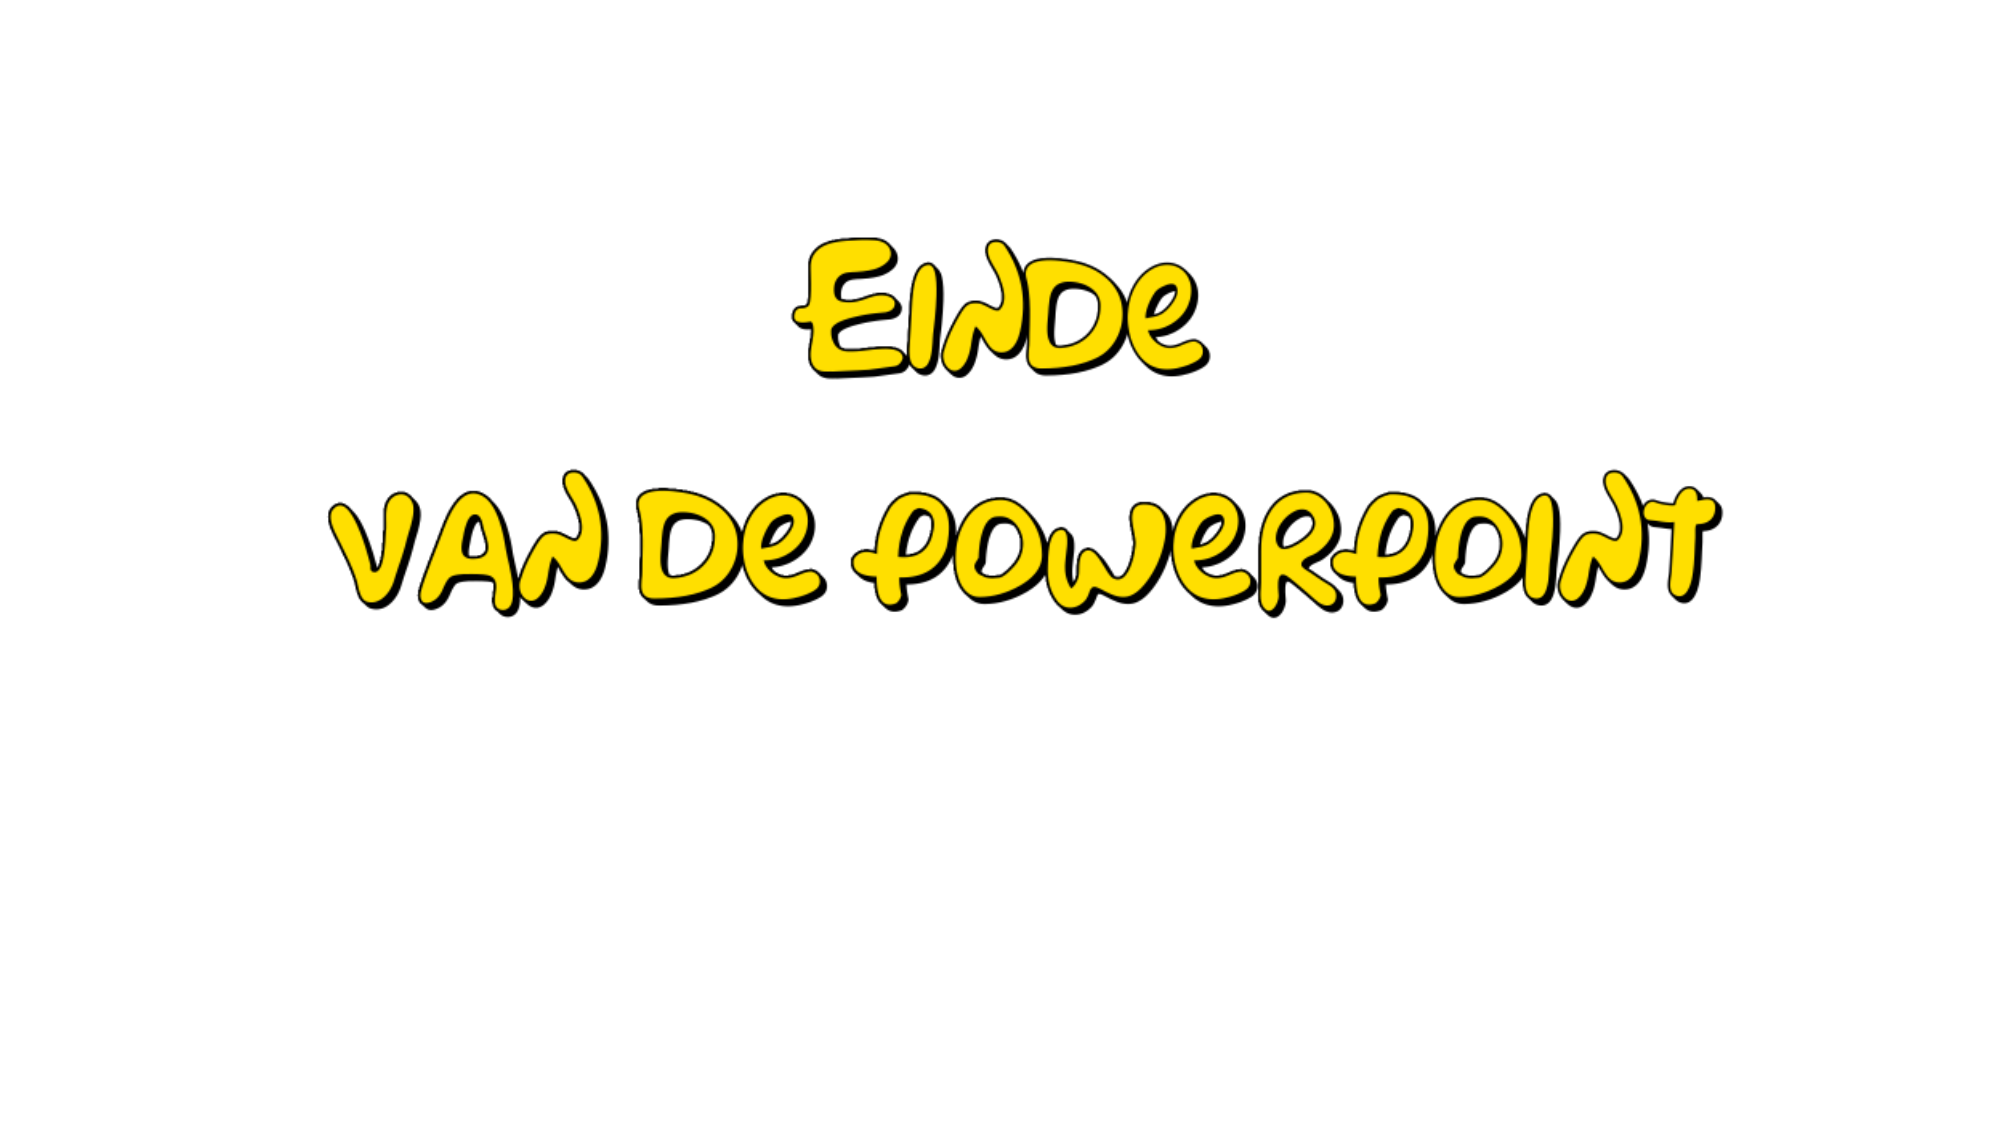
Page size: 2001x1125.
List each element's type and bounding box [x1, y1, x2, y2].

picture [319, 463, 1725, 623]
picture [785, 230, 1214, 386]
